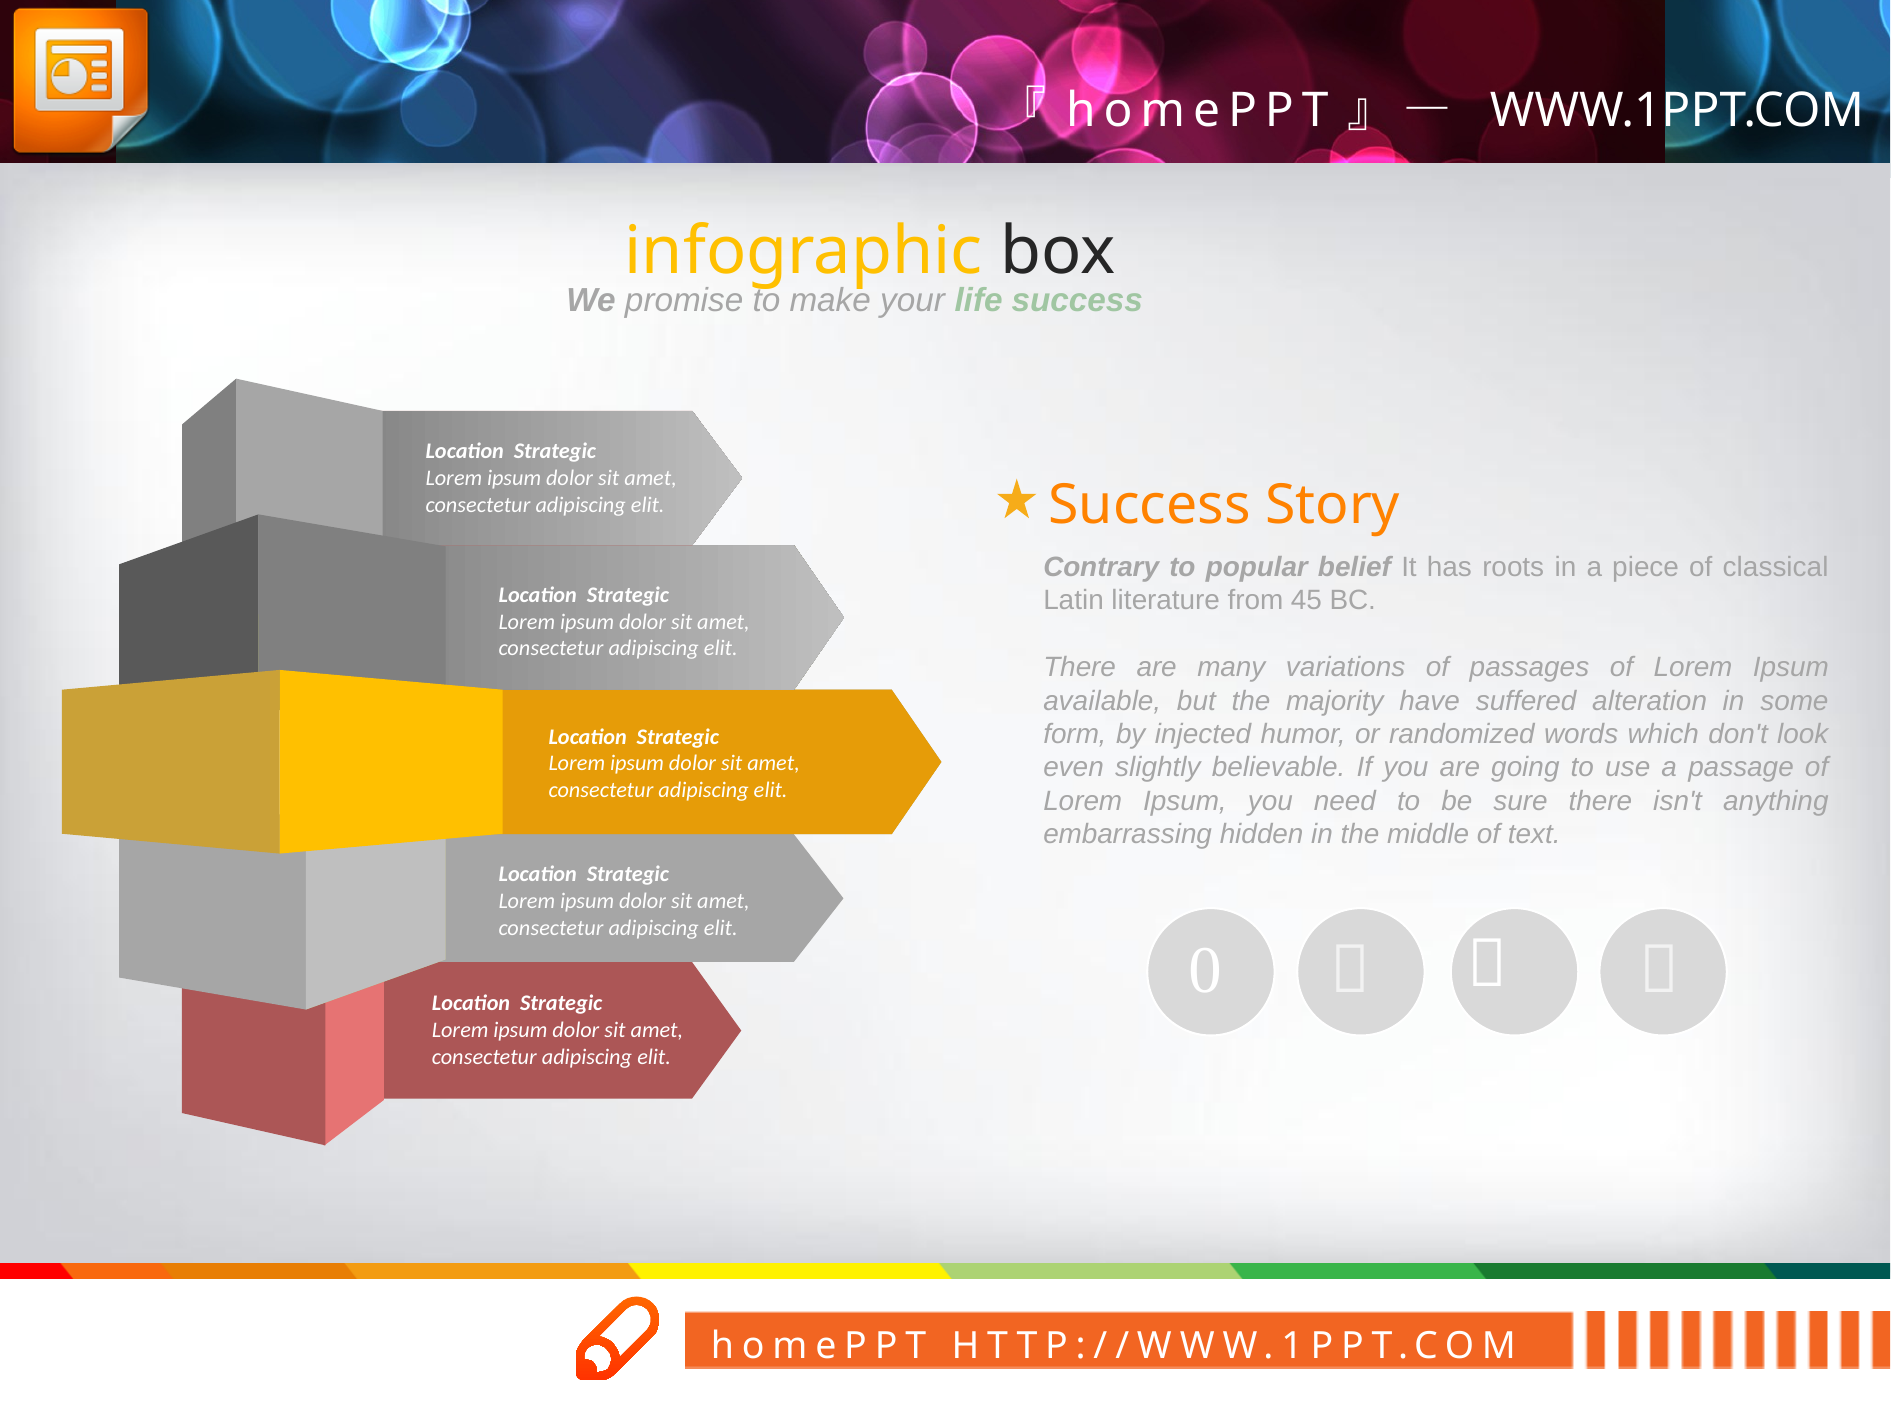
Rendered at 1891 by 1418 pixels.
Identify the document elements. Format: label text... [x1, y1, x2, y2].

text_box [994, 476, 1023, 520]
picture [0, 0, 1891, 1279]
picture [685, 1311, 1891, 1369]
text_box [61, 378, 942, 1146]
text_box infographic box [11, 195, 1729, 300]
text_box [1028, 461, 1861, 1036]
text_box We promise to make your life success [388, 267, 1322, 328]
